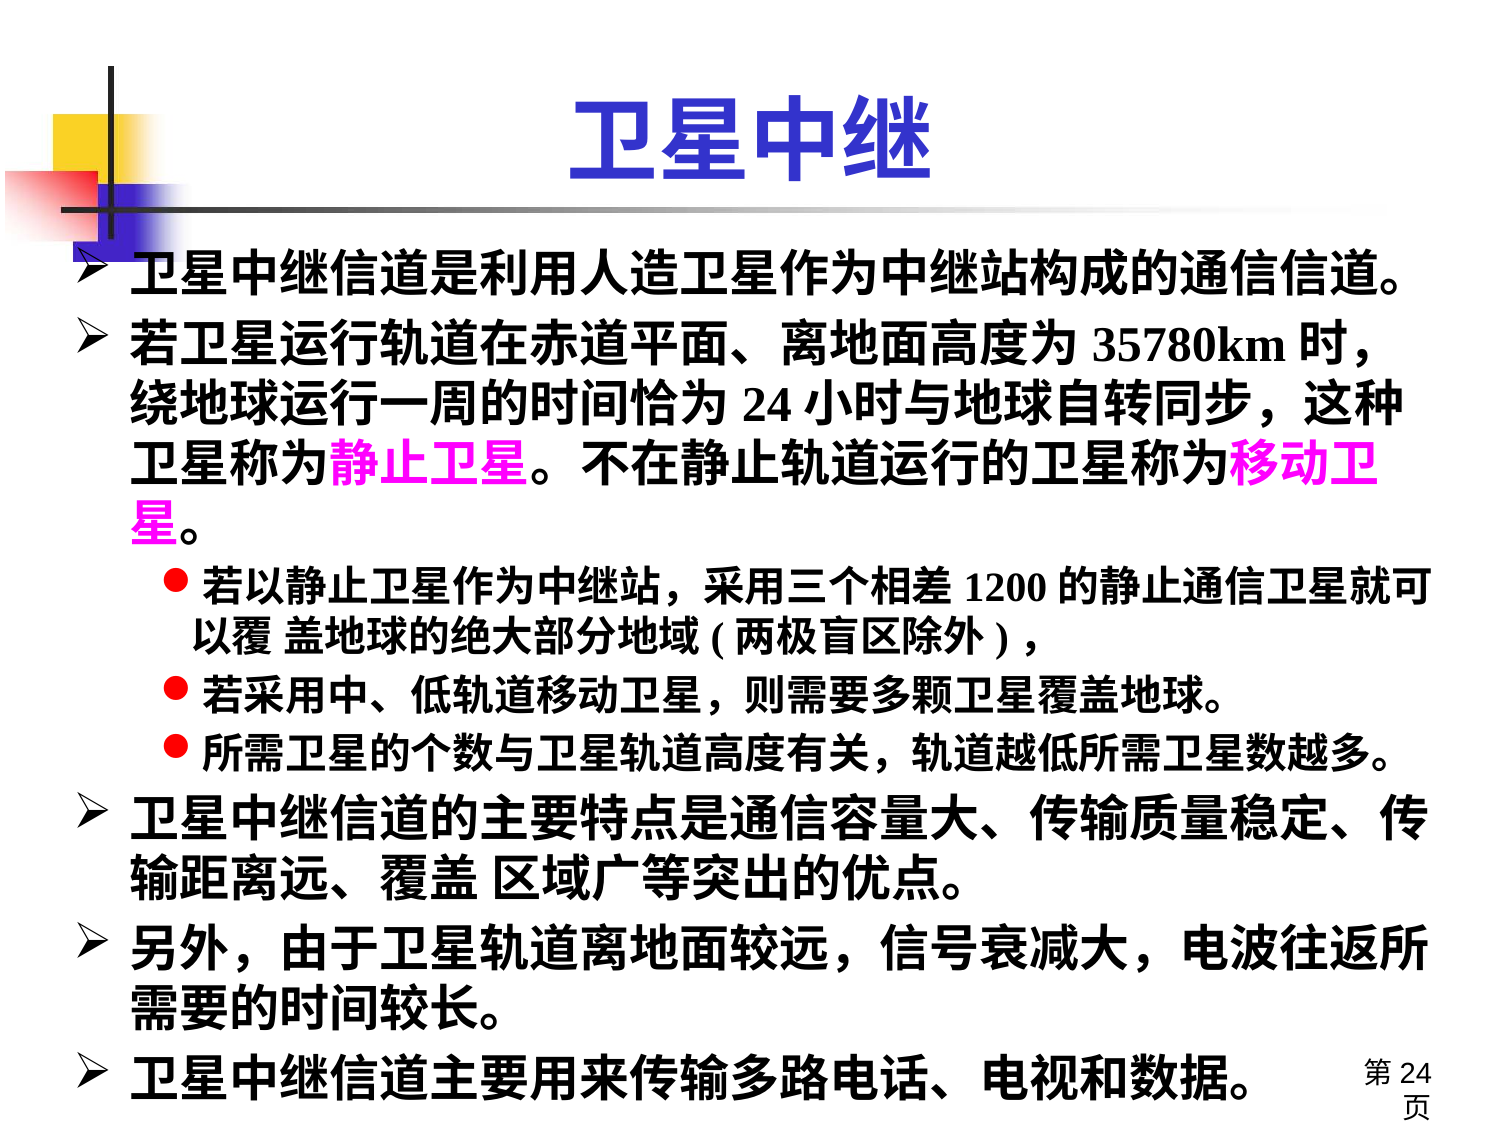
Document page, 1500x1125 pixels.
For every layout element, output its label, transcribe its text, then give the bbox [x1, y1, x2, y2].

title 卫星中继 [112, 42, 1388, 231]
slide_number 第24页 [1323, 1046, 1448, 1095]
picture [5, 66, 1413, 262]
list 卫星中继信道是利用人造卫星作为中继站构成的通信信道。 若卫星运行轨道在赤道平面、离地面高度为35780km时，绕地球运行一周的时间恰为24小时与地球自转同步，这种卫星称为静止卫星。不在静止轨道运行的卫星称为移动卫星。 若以静止卫星作为中继站，采用三个相差1200的静止通信卫星就可以覆 盖地球的绝大部分地域(两极盲区除外)， 若采用中、低轨道移动卫星，则需要多颗卫星覆盖地球。 所需卫星的个数与卫星轨道高度有关，轨道越低所需卫星数越多。 卫星中继信道的主要特点是通信容量大、传输质量稳定、传输距离远、覆盖 区域广等突出的优点。 另外，由于卫星轨道离地面较远，信号衰减大，电波往返所需要的时间较长。 卫星中继信道主要用来传输多路电话、电视和数据。 [58, 234, 1454, 1032]
